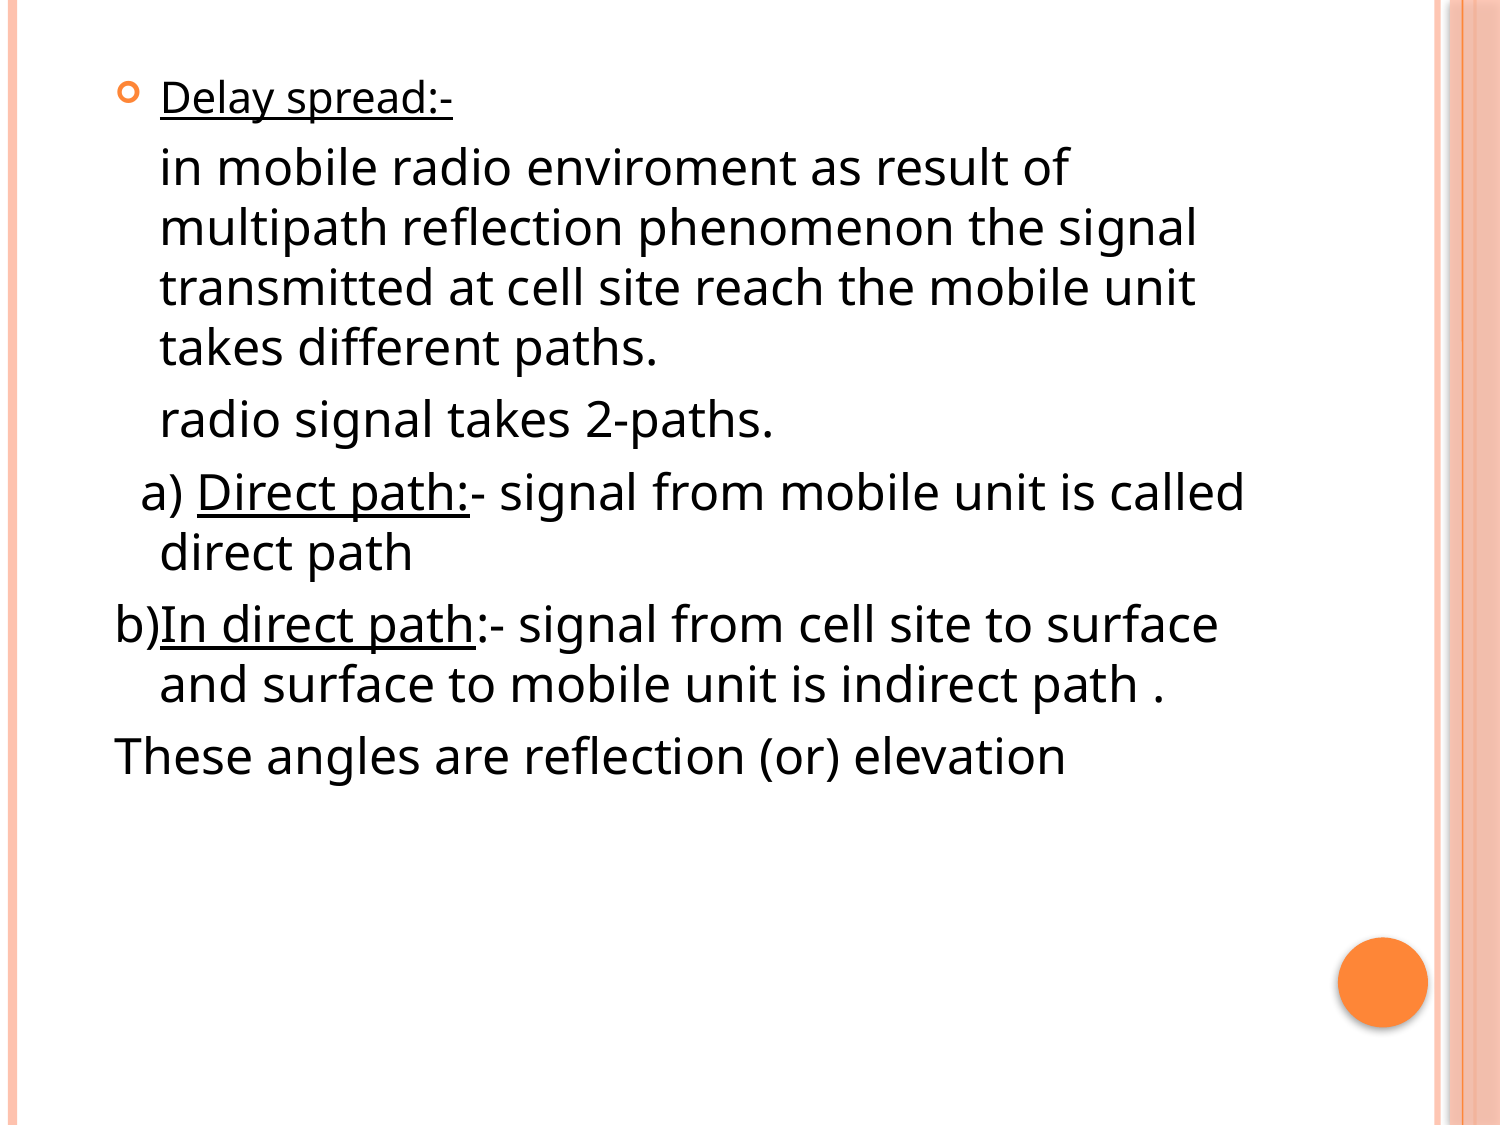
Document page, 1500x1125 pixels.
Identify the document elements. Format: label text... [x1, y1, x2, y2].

list Delay spread:- in mobile radio enviroment as result of multipath reflection phenomenon the signal transmitted at cell site reach the mobile unit takes different paths. radio signal takes 2-paths. a) Direct path:- signal from mobile unit is called direct path b)In direct path:- signal from cell site to surface and surface to mobile unit is indirect path . These angles are reflection (or) elevation [99, 62, 1325, 862]
